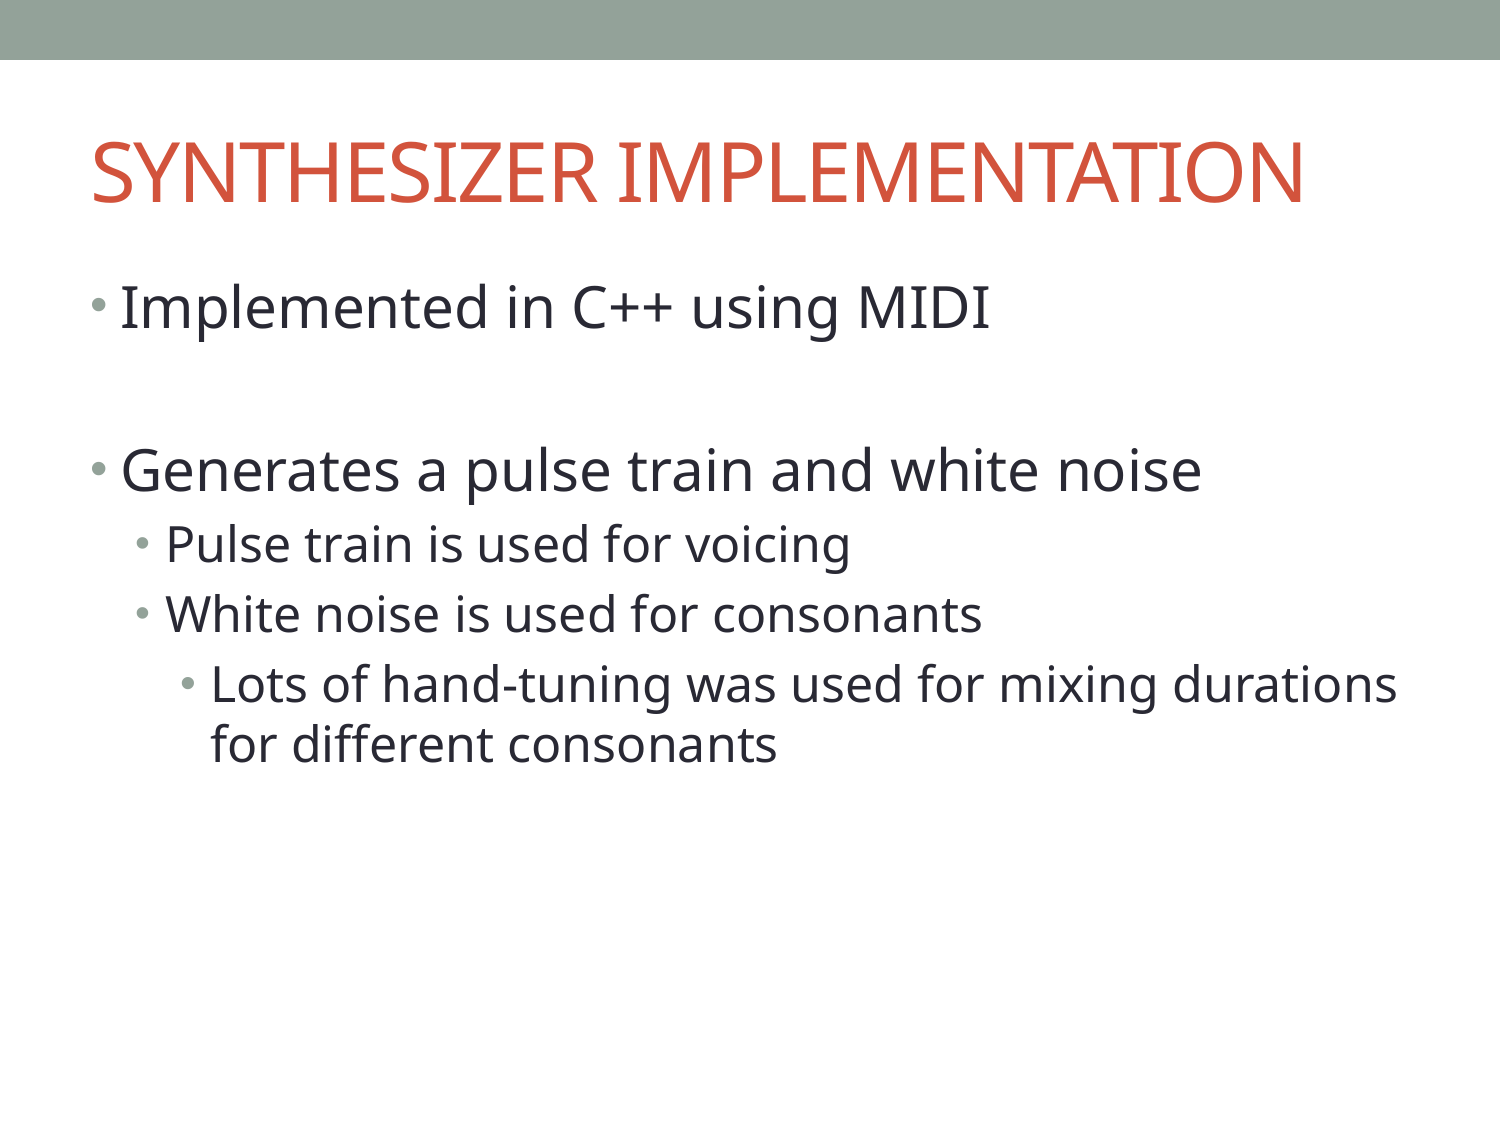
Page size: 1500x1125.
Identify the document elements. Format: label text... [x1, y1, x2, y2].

list Implemented in C++ using MIDI Generates a pulse train and white noise Pulse train is used for voicing White noise is used for consonants Lots of hand-tuning was used for mixing durations for different consonants [75, 262, 1425, 1063]
title SYNTHESIZER IMPLEMENTATION [75, 87, 1425, 250]
